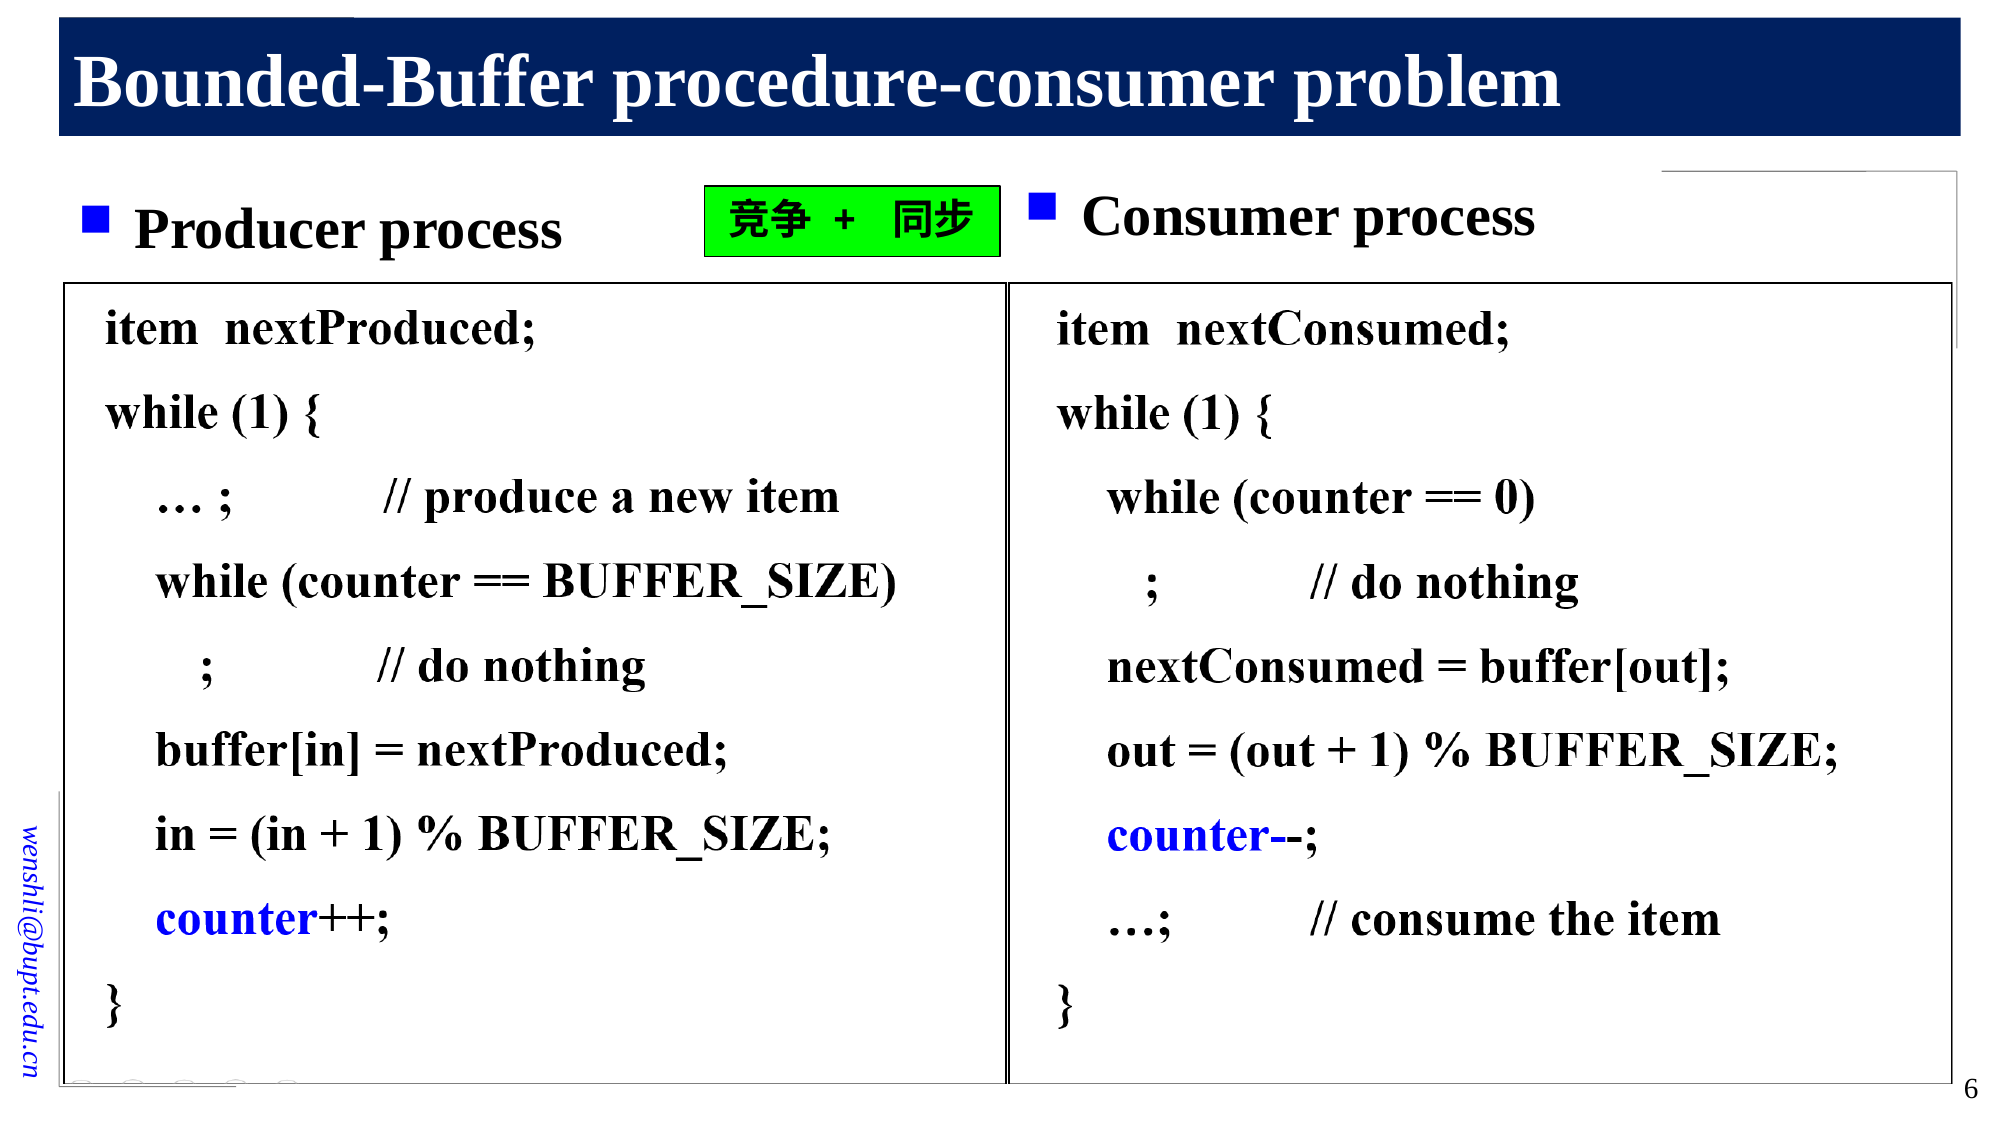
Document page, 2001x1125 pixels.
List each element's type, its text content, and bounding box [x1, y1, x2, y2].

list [62, 281, 1953, 1085]
list Consumer process [1009, 169, 1844, 273]
title Bounded-Buffer procedure-consumer problem [58, 17, 1961, 137]
list Producer process [63, 183, 768, 279]
text_box 竞争 + 同步 [704, 185, 1000, 257]
slide_number 6 [1826, 1062, 1994, 1117]
